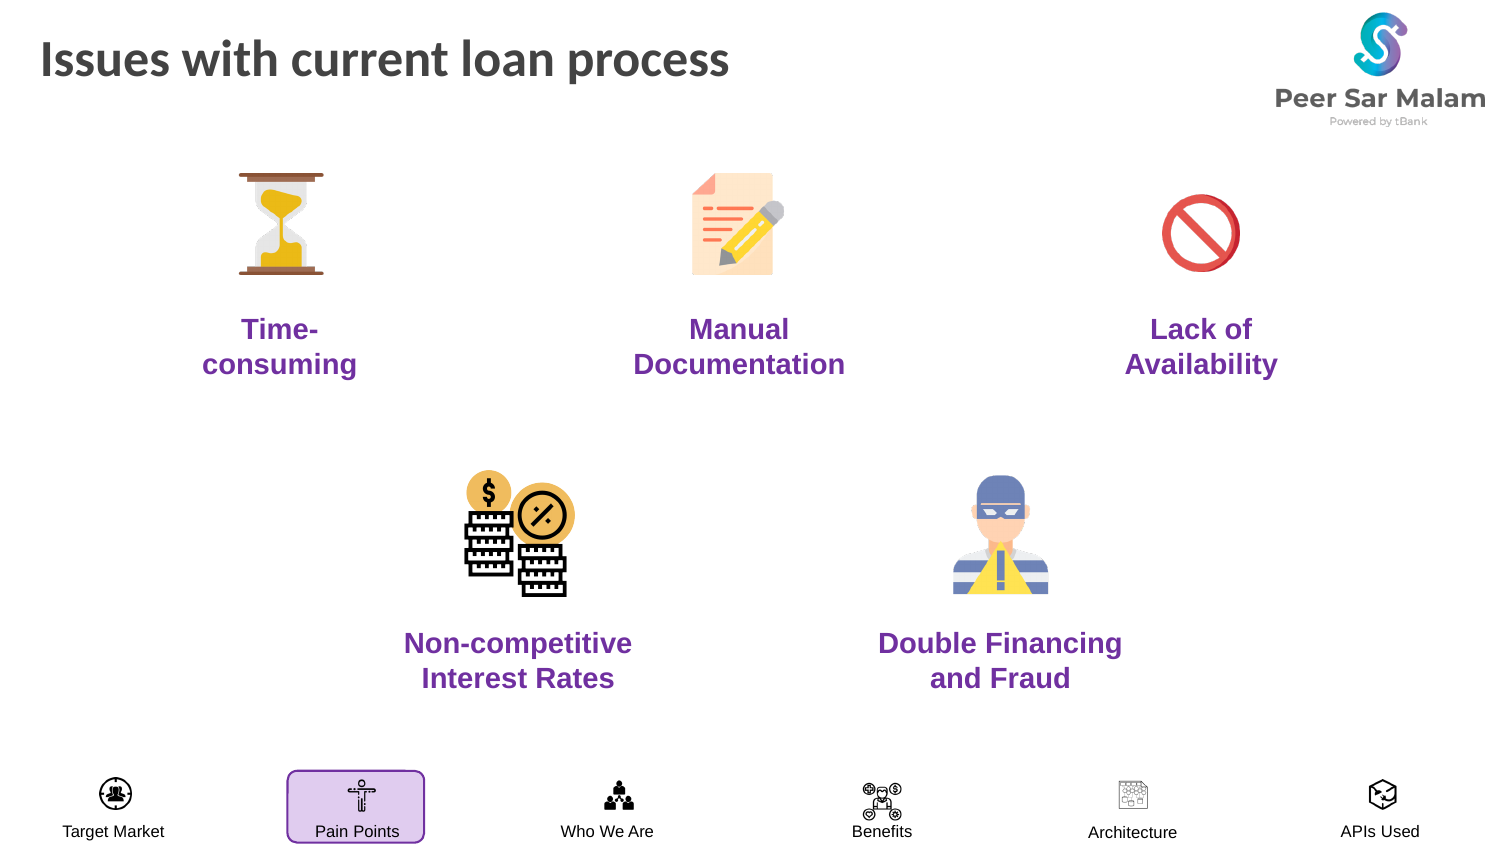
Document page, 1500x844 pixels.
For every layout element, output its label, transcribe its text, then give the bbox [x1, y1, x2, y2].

picture [603, 780, 634, 810]
picture [1367, 779, 1398, 810]
picture [230, 172, 332, 275]
picture [1162, 194, 1240, 272]
text_box Benefits [783, 813, 982, 844]
text_box Non-competitive Interest Rates [375, 609, 662, 747]
text_box Manual Documentation [614, 295, 865, 432]
subtitle Time-consuming [155, 295, 405, 397]
text_box Issues with current loan process [24, 0, 750, 66]
picture [937, 471, 1064, 599]
text_box Target Market [14, 813, 213, 844]
text_box Lack of Availability [1057, 295, 1345, 397]
text_box APIs Used [1281, 813, 1480, 844]
text_box [285, 768, 427, 813]
text_box Pain Points [258, 813, 457, 844]
picture [862, 781, 902, 821]
text_box Who We Are [508, 813, 707, 844]
text_box Double Financing and Fraud [814, 609, 1187, 747]
picture [99, 777, 133, 810]
text_box Architecture [1034, 814, 1232, 844]
picture [456, 470, 583, 598]
picture [345, 779, 379, 812]
picture [1117, 779, 1149, 810]
picture [1276, 12, 1485, 127]
picture [687, 172, 789, 275]
